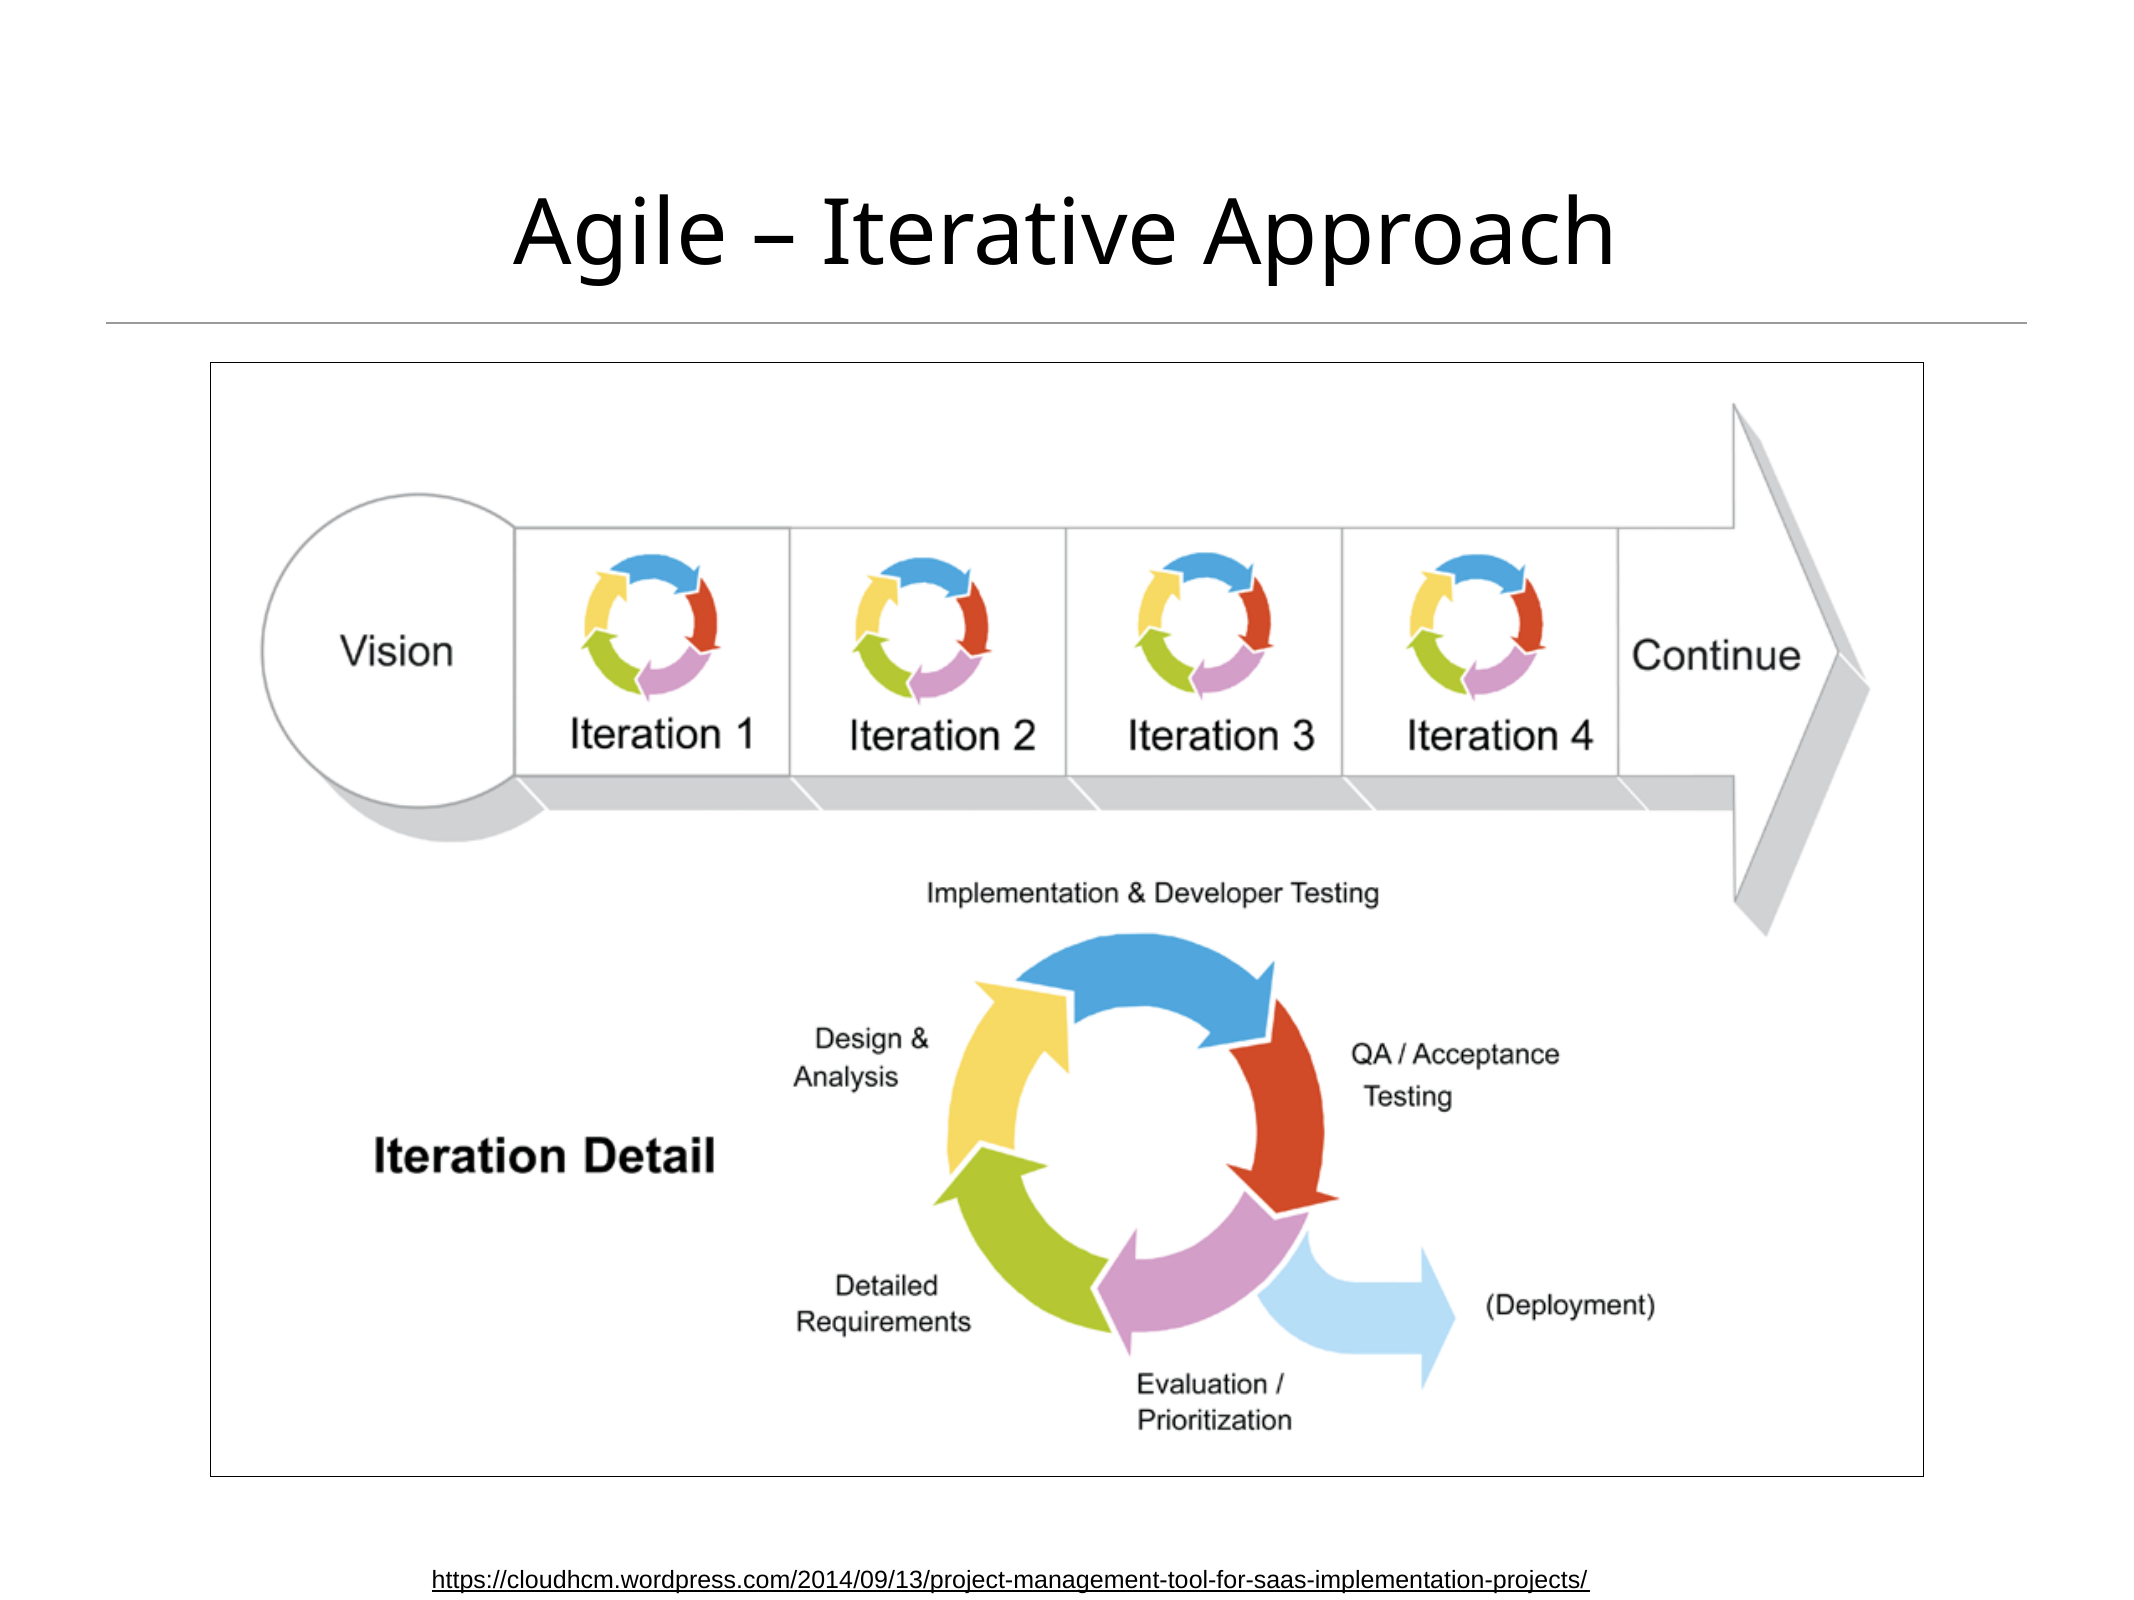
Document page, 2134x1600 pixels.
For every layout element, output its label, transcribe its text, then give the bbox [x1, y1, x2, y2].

picture [210, 362, 1924, 1478]
title Agile – Iterative Approach [93, 53, 2041, 284]
text_box https://cloudhcm.wordpress.com/2014/09/13/project-management-tool-for-saas-implementation-projects/ [416, 1556, 1752, 1600]
